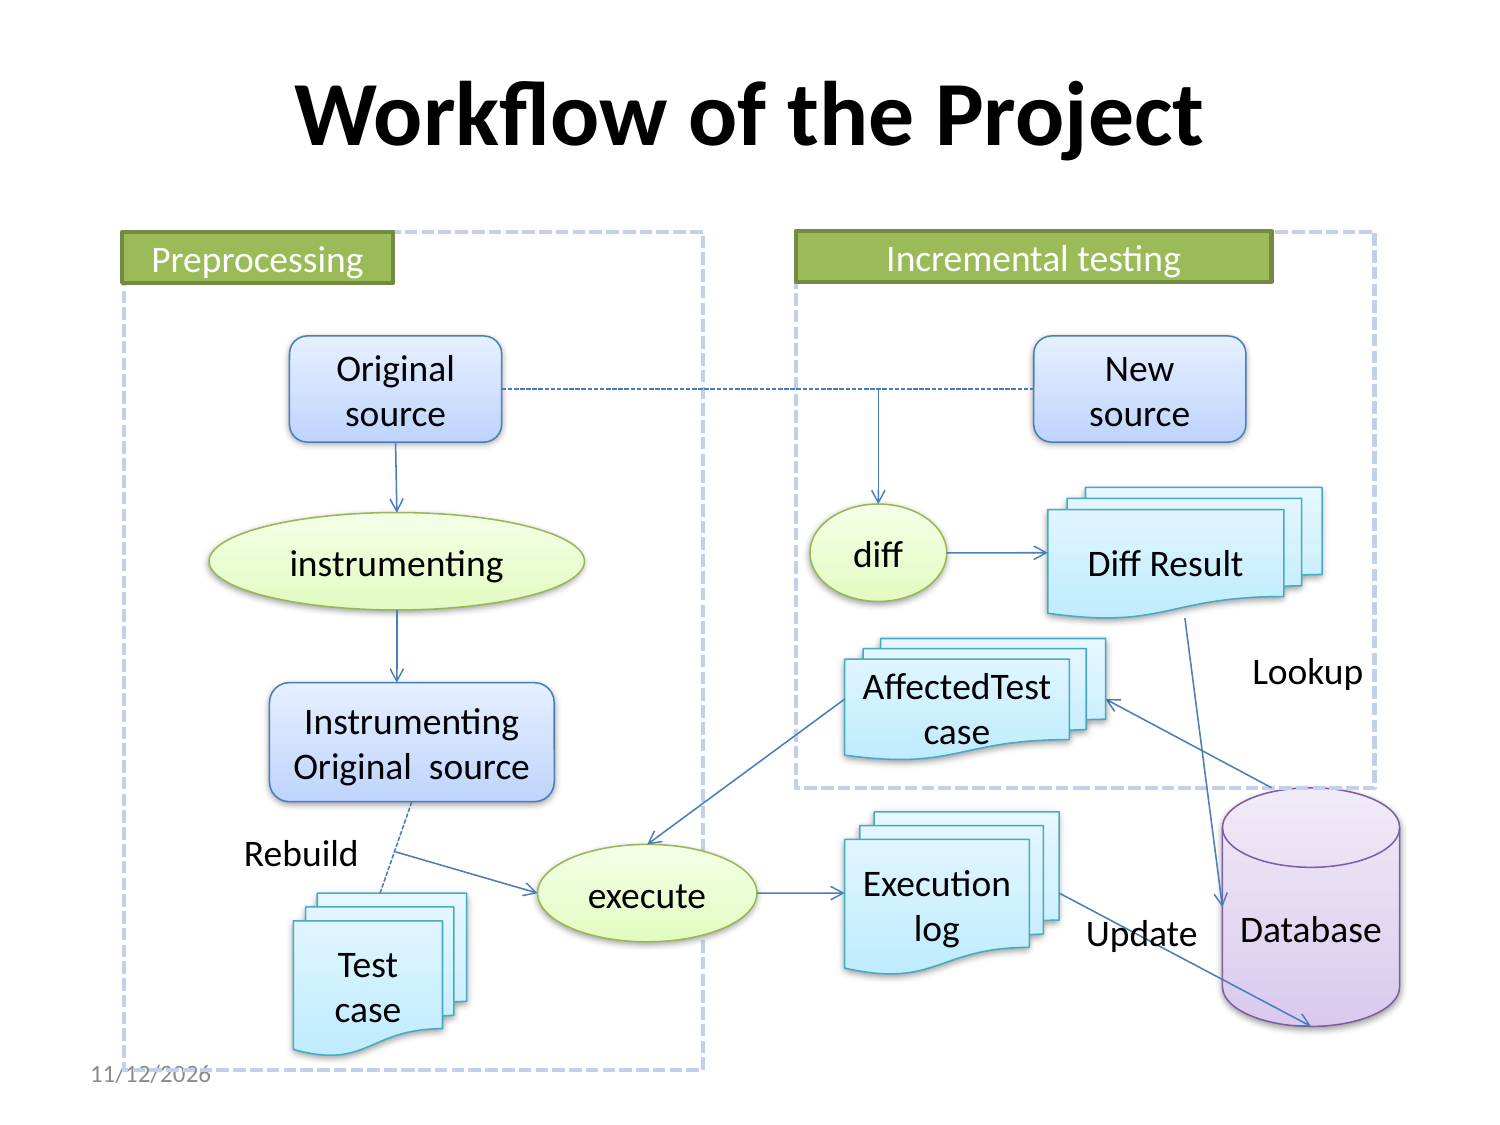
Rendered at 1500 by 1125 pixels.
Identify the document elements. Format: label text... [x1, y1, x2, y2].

title Workflow of the Project [75, 45, 1425, 173]
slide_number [75, 1042, 425, 1103]
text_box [121, 230, 1500, 1071]
